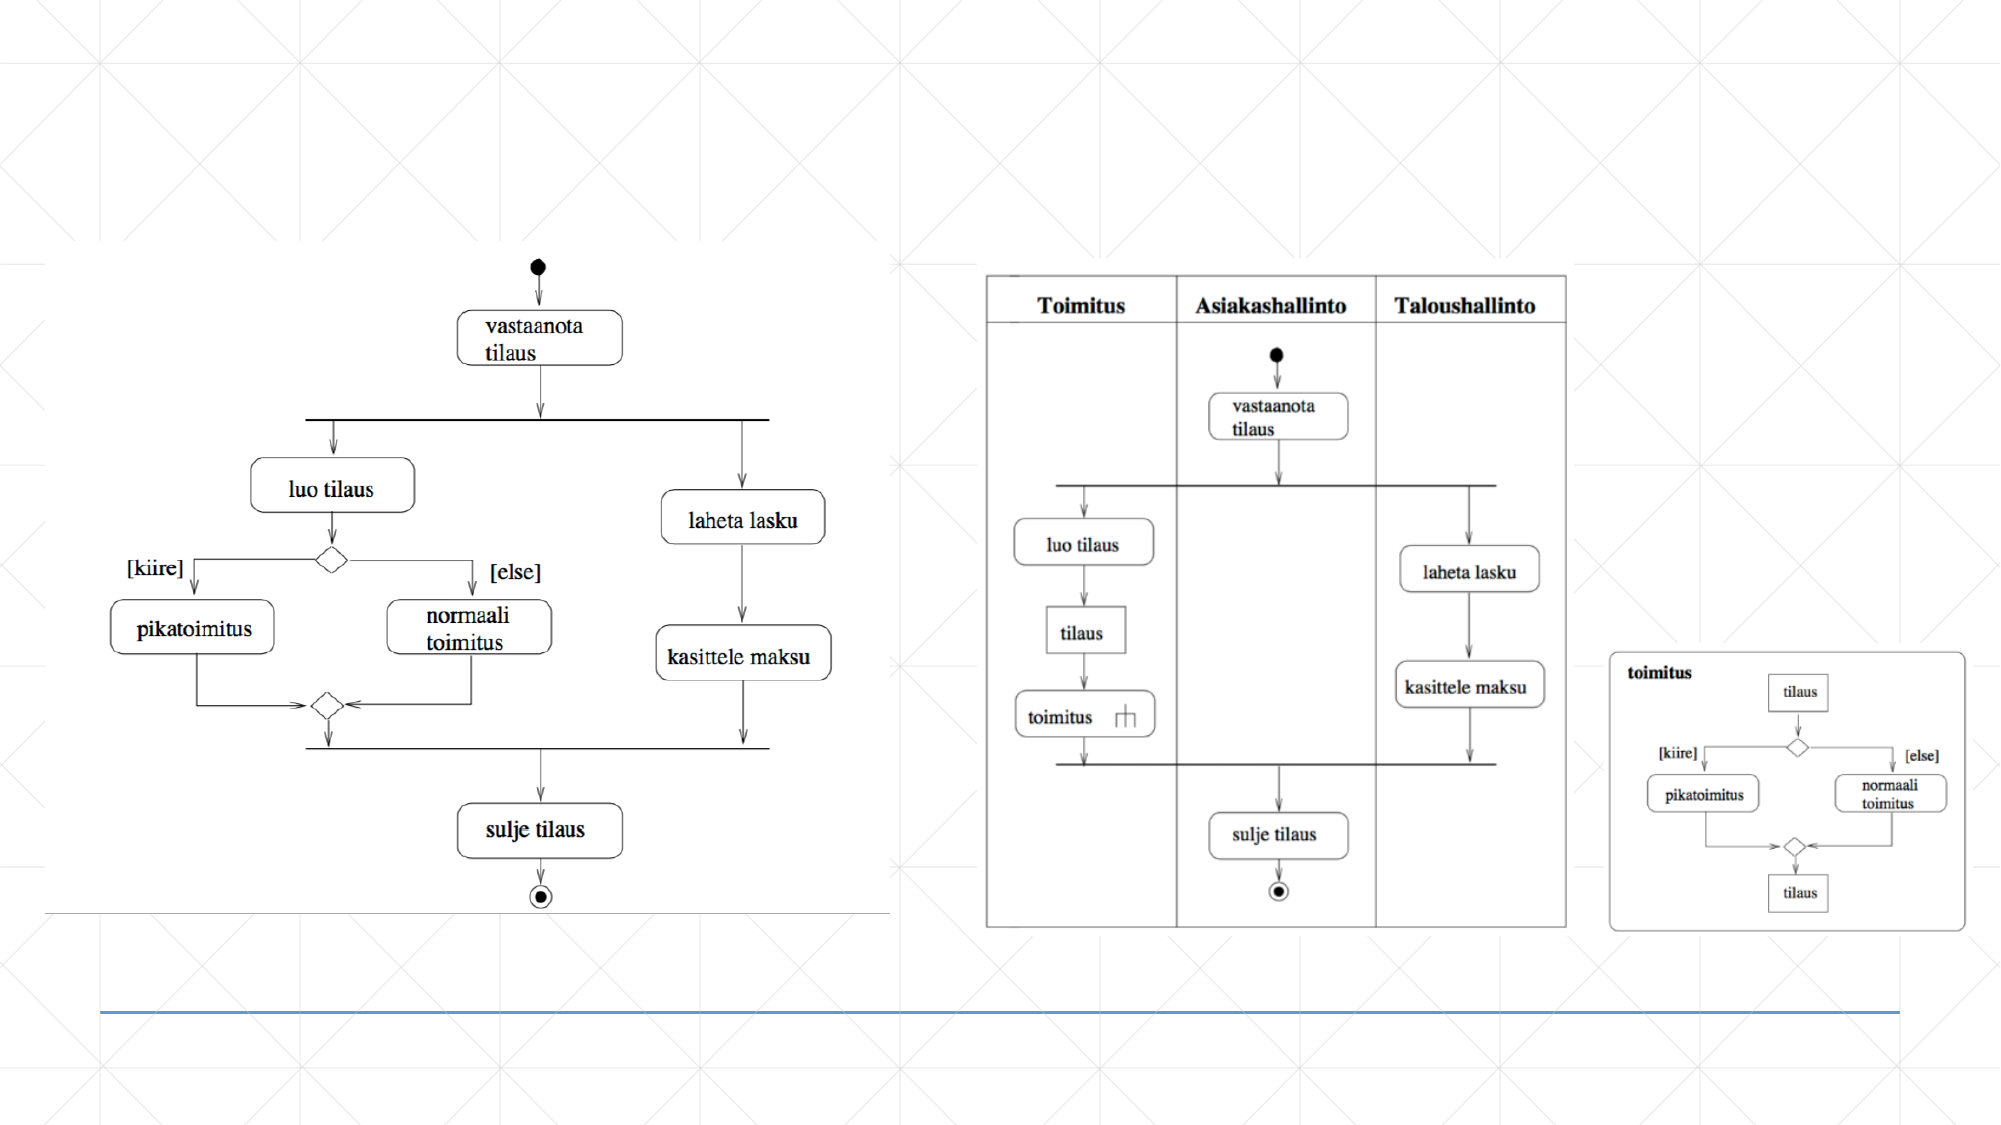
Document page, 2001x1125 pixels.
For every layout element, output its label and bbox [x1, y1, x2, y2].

picture [1604, 643, 1973, 936]
picture [977, 258, 1574, 936]
picture [45, 241, 890, 914]
